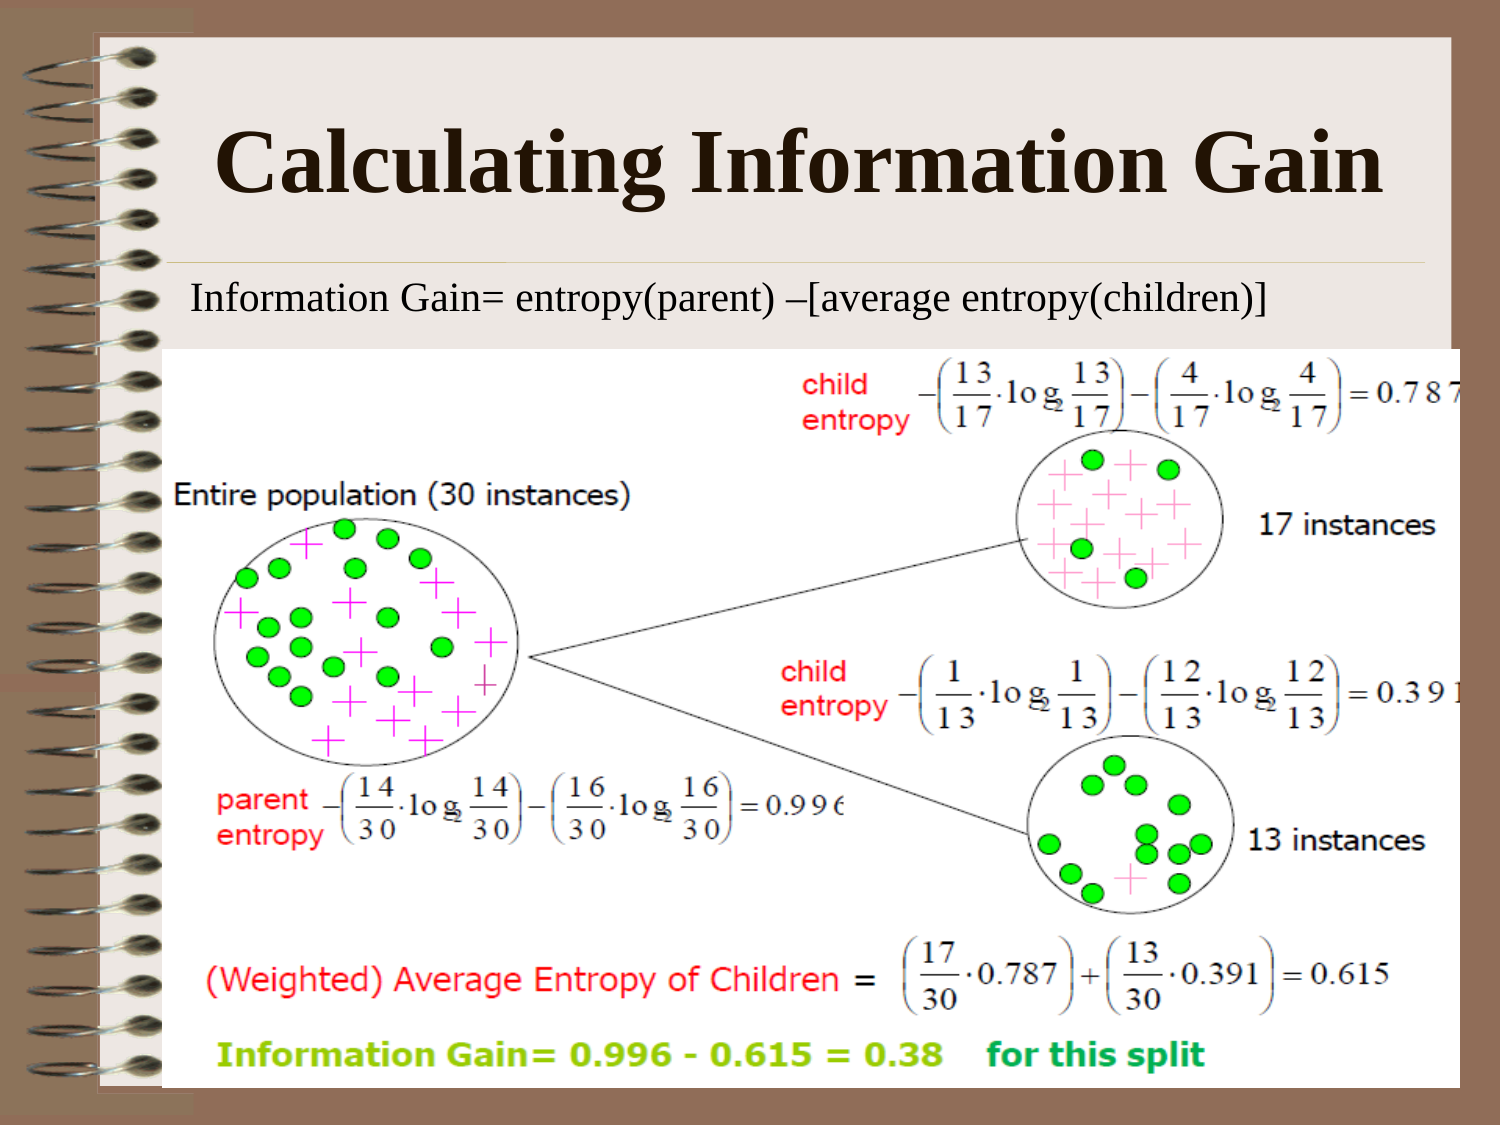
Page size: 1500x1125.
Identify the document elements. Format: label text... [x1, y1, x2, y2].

title Calculating Information Gain [174, 62, 1426, 251]
list Information Gain= entropy(parent) –[average entropy(children)] [174, 262, 1426, 348]
picture [0, 8, 1460, 1115]
